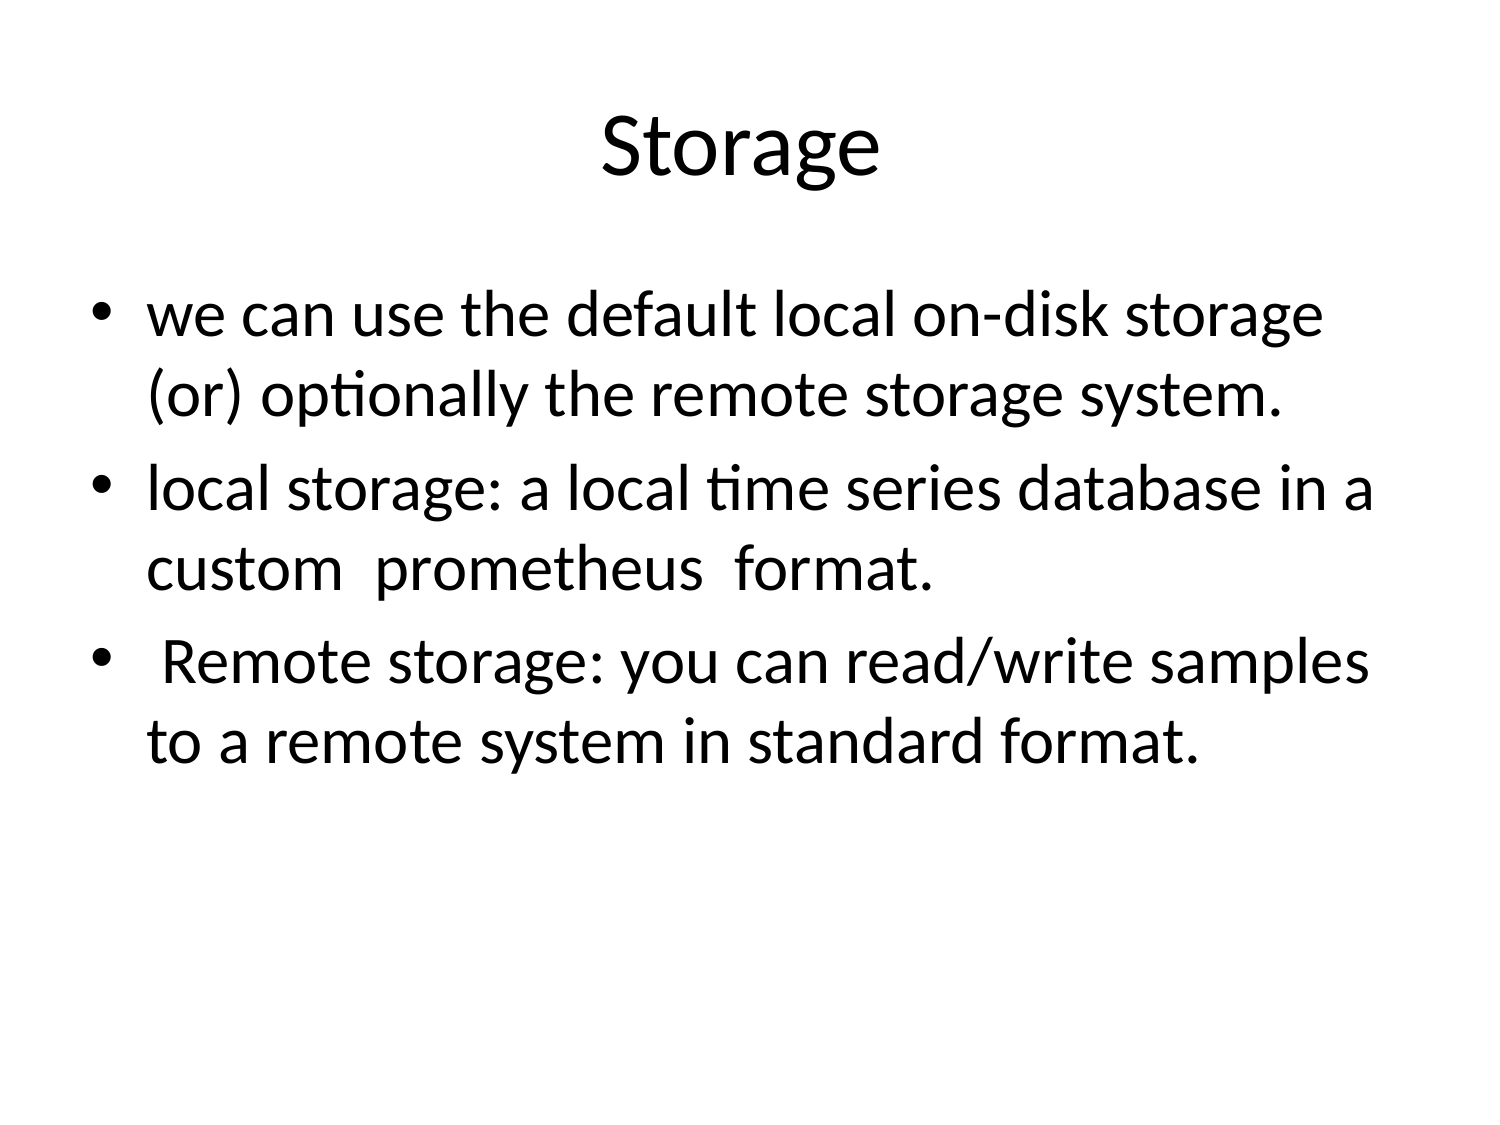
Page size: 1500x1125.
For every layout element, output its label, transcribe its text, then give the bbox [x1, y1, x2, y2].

title Storage [75, 45, 1425, 233]
list we can use the default local on-disk storage (or) optionally the remote storage system. local storage: a local time series database in a custom prometheus format. Remote storage: you can read/write samples to a remote system in standard format. [75, 262, 1425, 1005]
